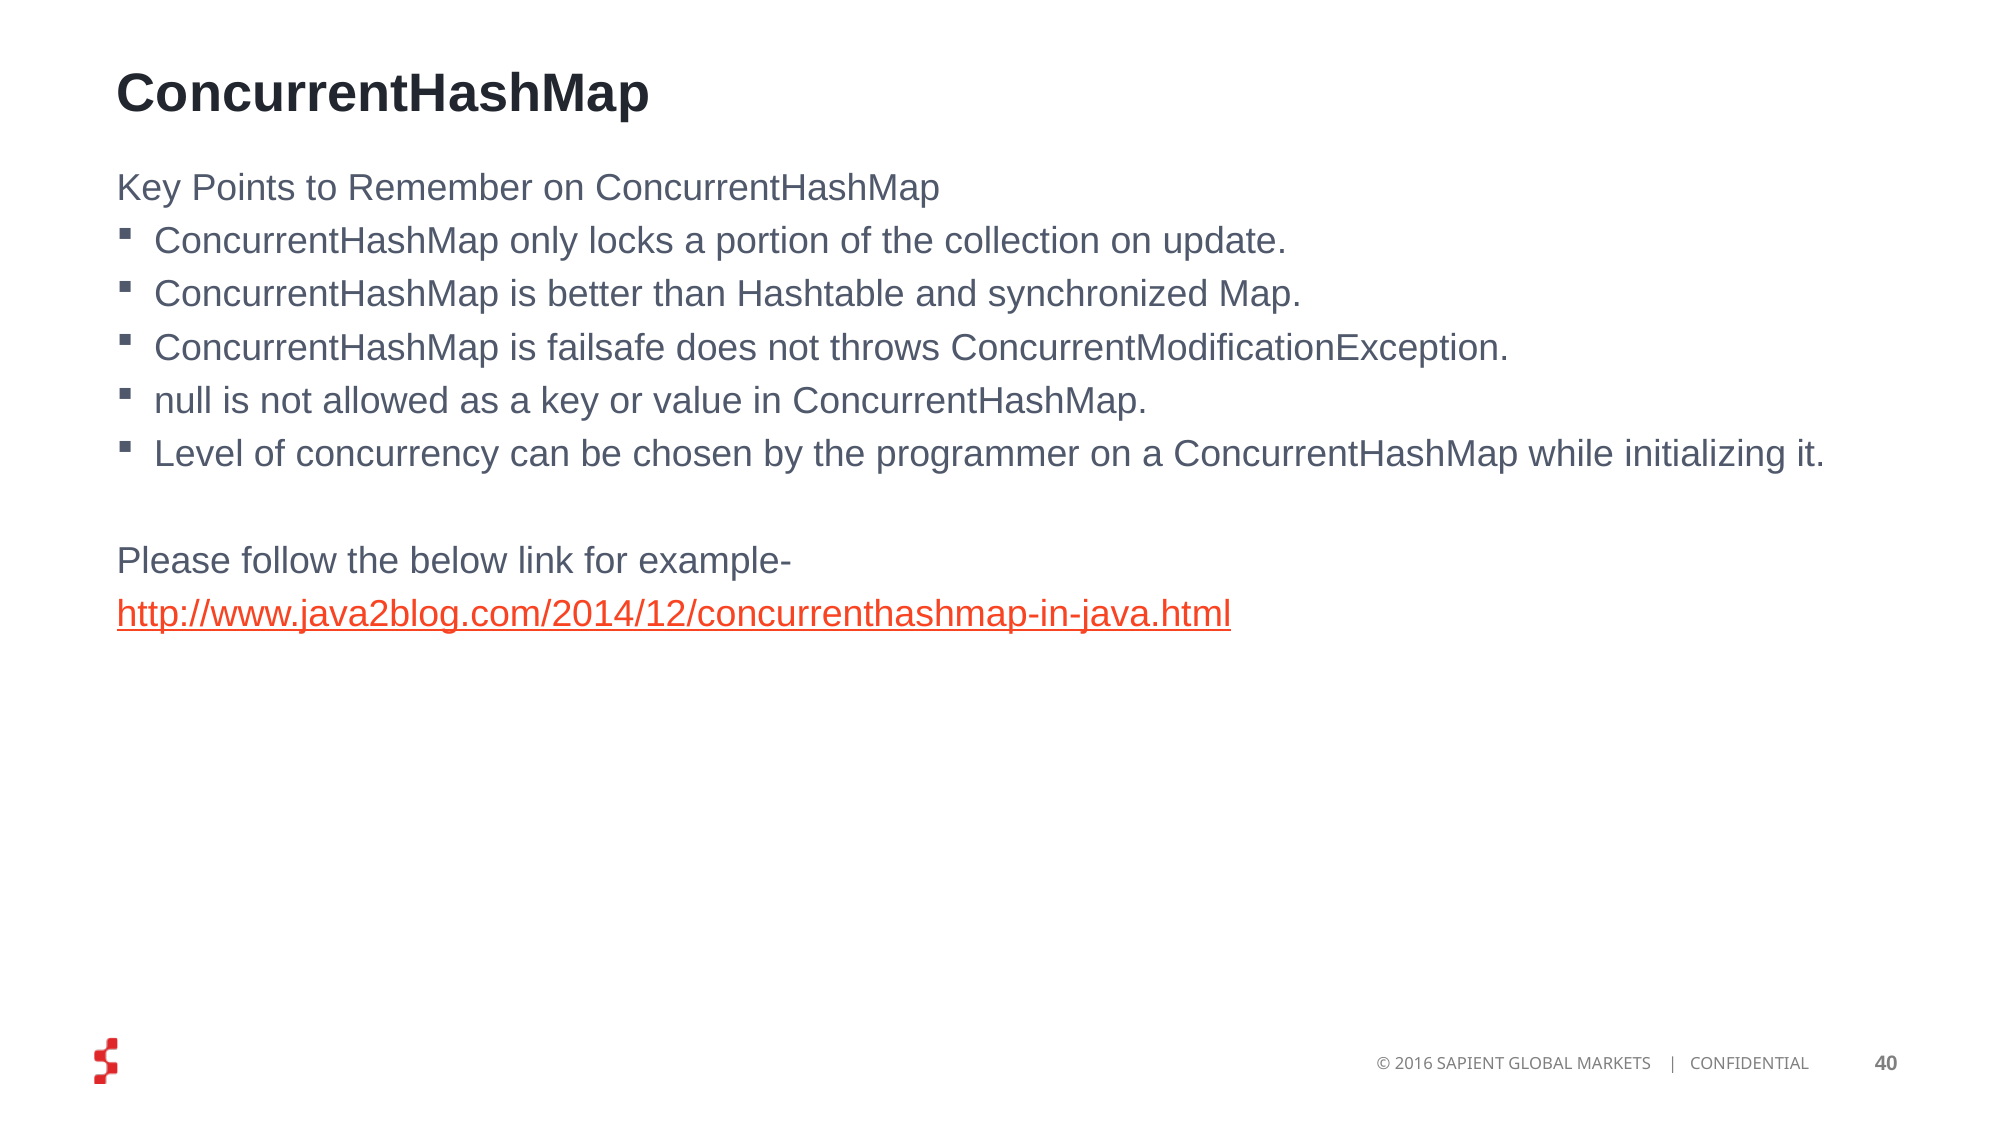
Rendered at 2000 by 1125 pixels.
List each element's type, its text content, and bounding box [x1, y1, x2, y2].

list Key Points to Remember on ConcurrentHashMap ConcurrentHashMap only locks a portion of the collection on update. ConcurrentHashMap is better than Hashtable and synchronized Map. ConcurrentHashMap is failsafe does not throws ConcurrentModificationException. null is not allowed as a key or value in ConcurrentHashMap. Level of concurrency can be chosen by the programmer on a ConcurrentHashMap while initializing it. Please follow the below link for example- http://www.java2blog.com/2014/12/concurrenthashmap-in-java.html [116, 162, 1967, 1038]
title ConcurrentHashMap [116, 50, 1967, 162]
